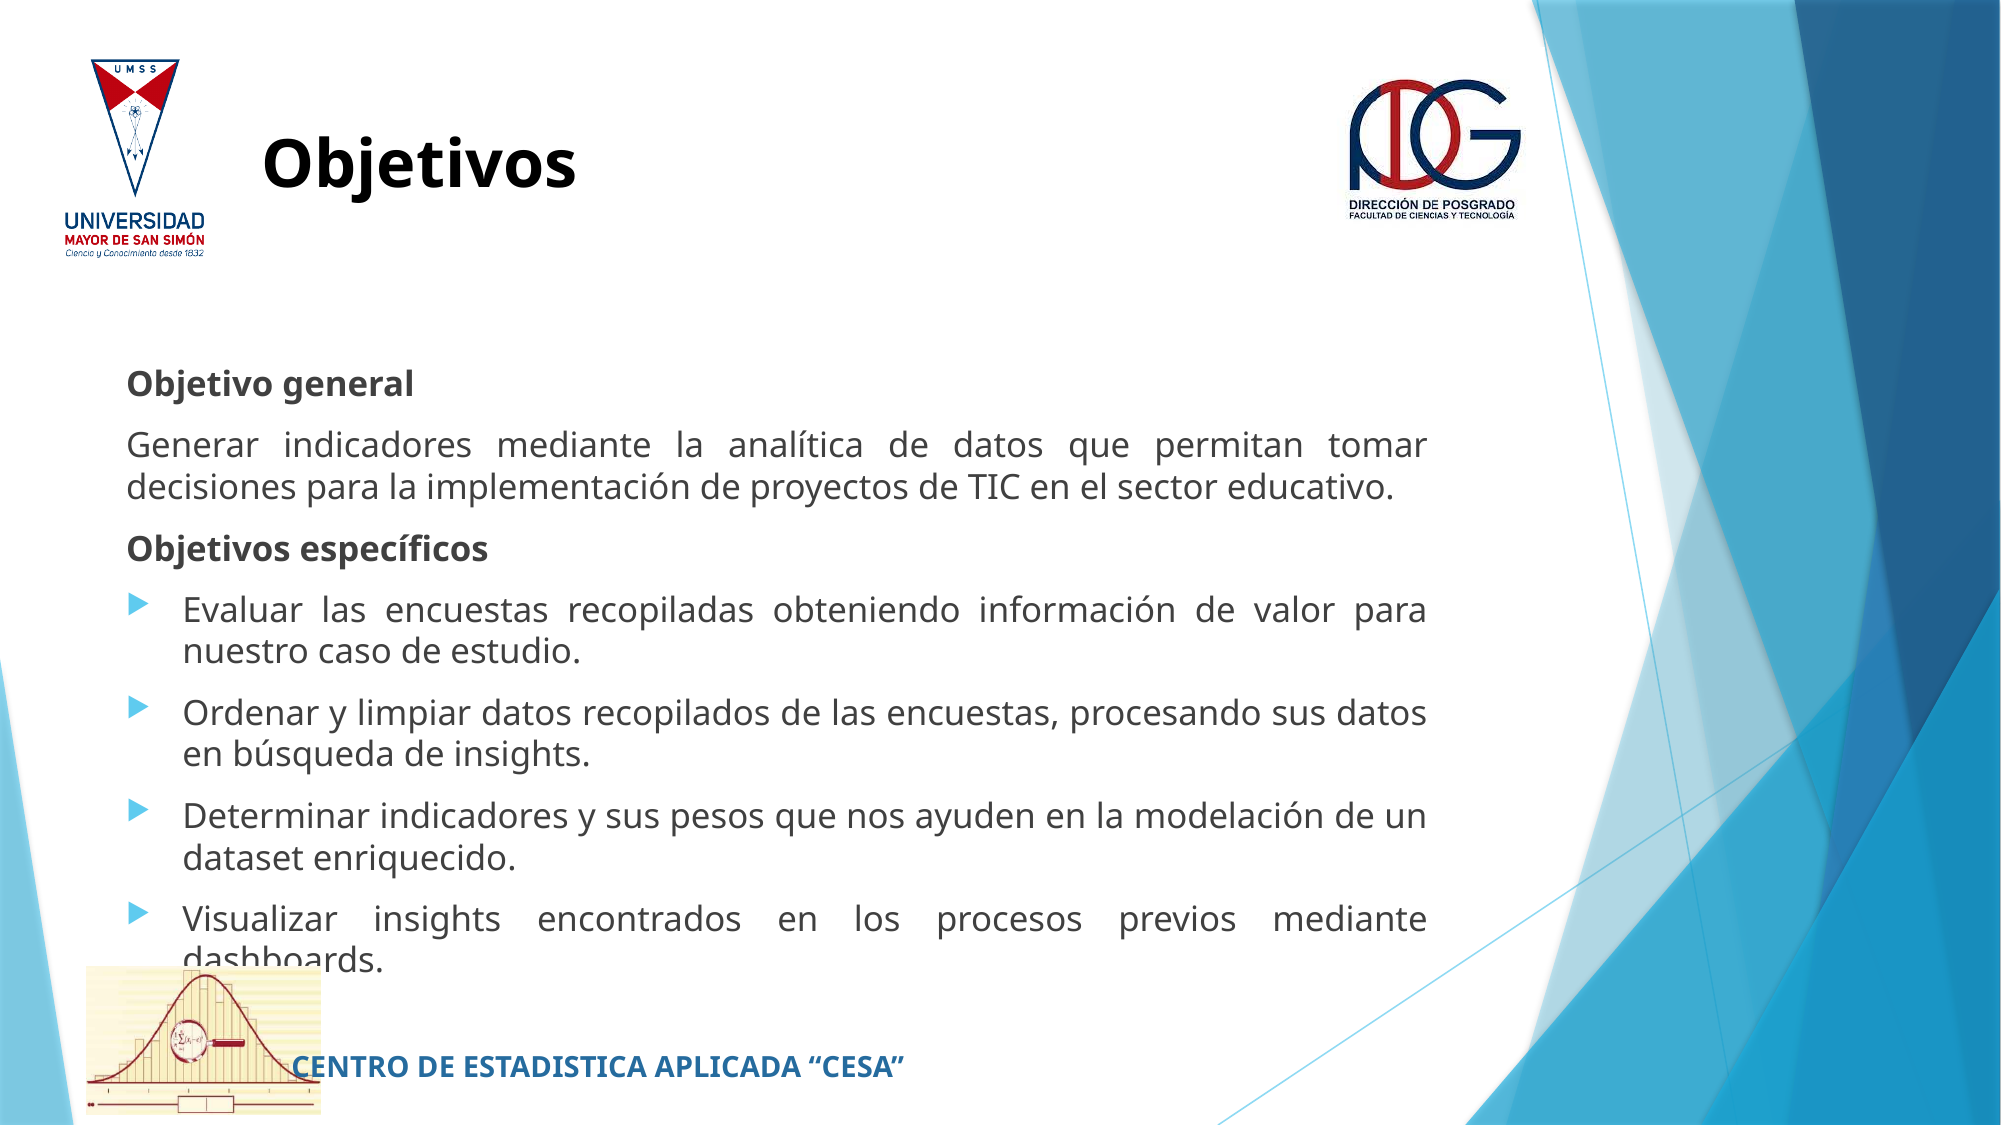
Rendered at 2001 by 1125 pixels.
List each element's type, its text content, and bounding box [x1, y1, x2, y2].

picture [64, 59, 205, 258]
text_box CENTRO DE ESTADISTICA APLICADA “CESA” [327, 1040, 920, 1091]
picture [1335, 46, 1546, 232]
picture [85, 966, 322, 1115]
list Objetivo general Generar indicadores mediante la analítica de datos que permitan tomar decisiones para la implementación de proyectos de TIC en el sector educativo. Objetivos específicos Evaluar las encuestas recopiladas obteniendo información de valor para nuestro caso de estudio. Ordenar y limpiar datos recopilados de las encuestas, procesando sus datos en búsqueda de insights. Determinar indicadores y sus pesos que nos ayuden en la modelación de un dataset enriquecido. Visualizar insights encontrados en los procesos previos mediante dashboards. [111, 354, 1444, 992]
title Objetivos [246, 97, 1330, 232]
